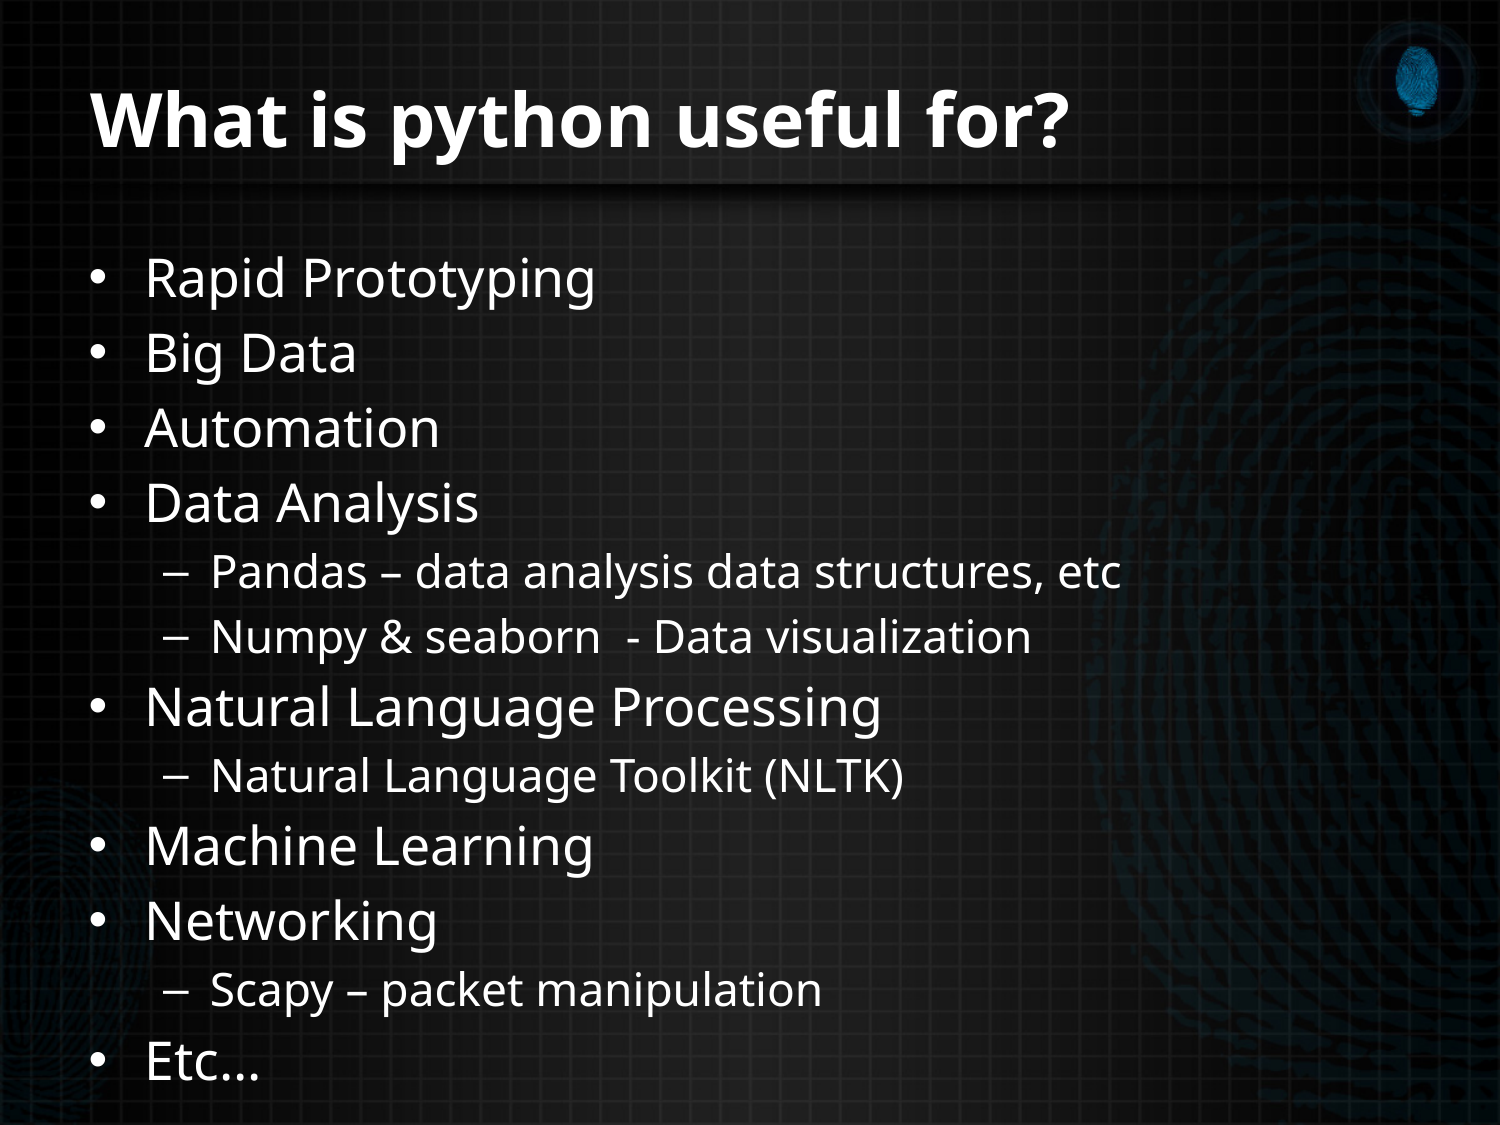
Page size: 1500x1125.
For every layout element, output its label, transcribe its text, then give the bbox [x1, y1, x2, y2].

picture [0, 0, 1500, 1125]
title What is python useful for? [75, 24, 1425, 212]
list Rapid Prototyping Big Data Automation Data Analysis Pandas – data analysis data structures, etc Numpy & seaborn - Data visualization Natural Language Processing Natural Language Toolkit (NLTK) Machine Learning Networking Scapy – packet manipulation Etc… [73, 236, 1424, 1100]
